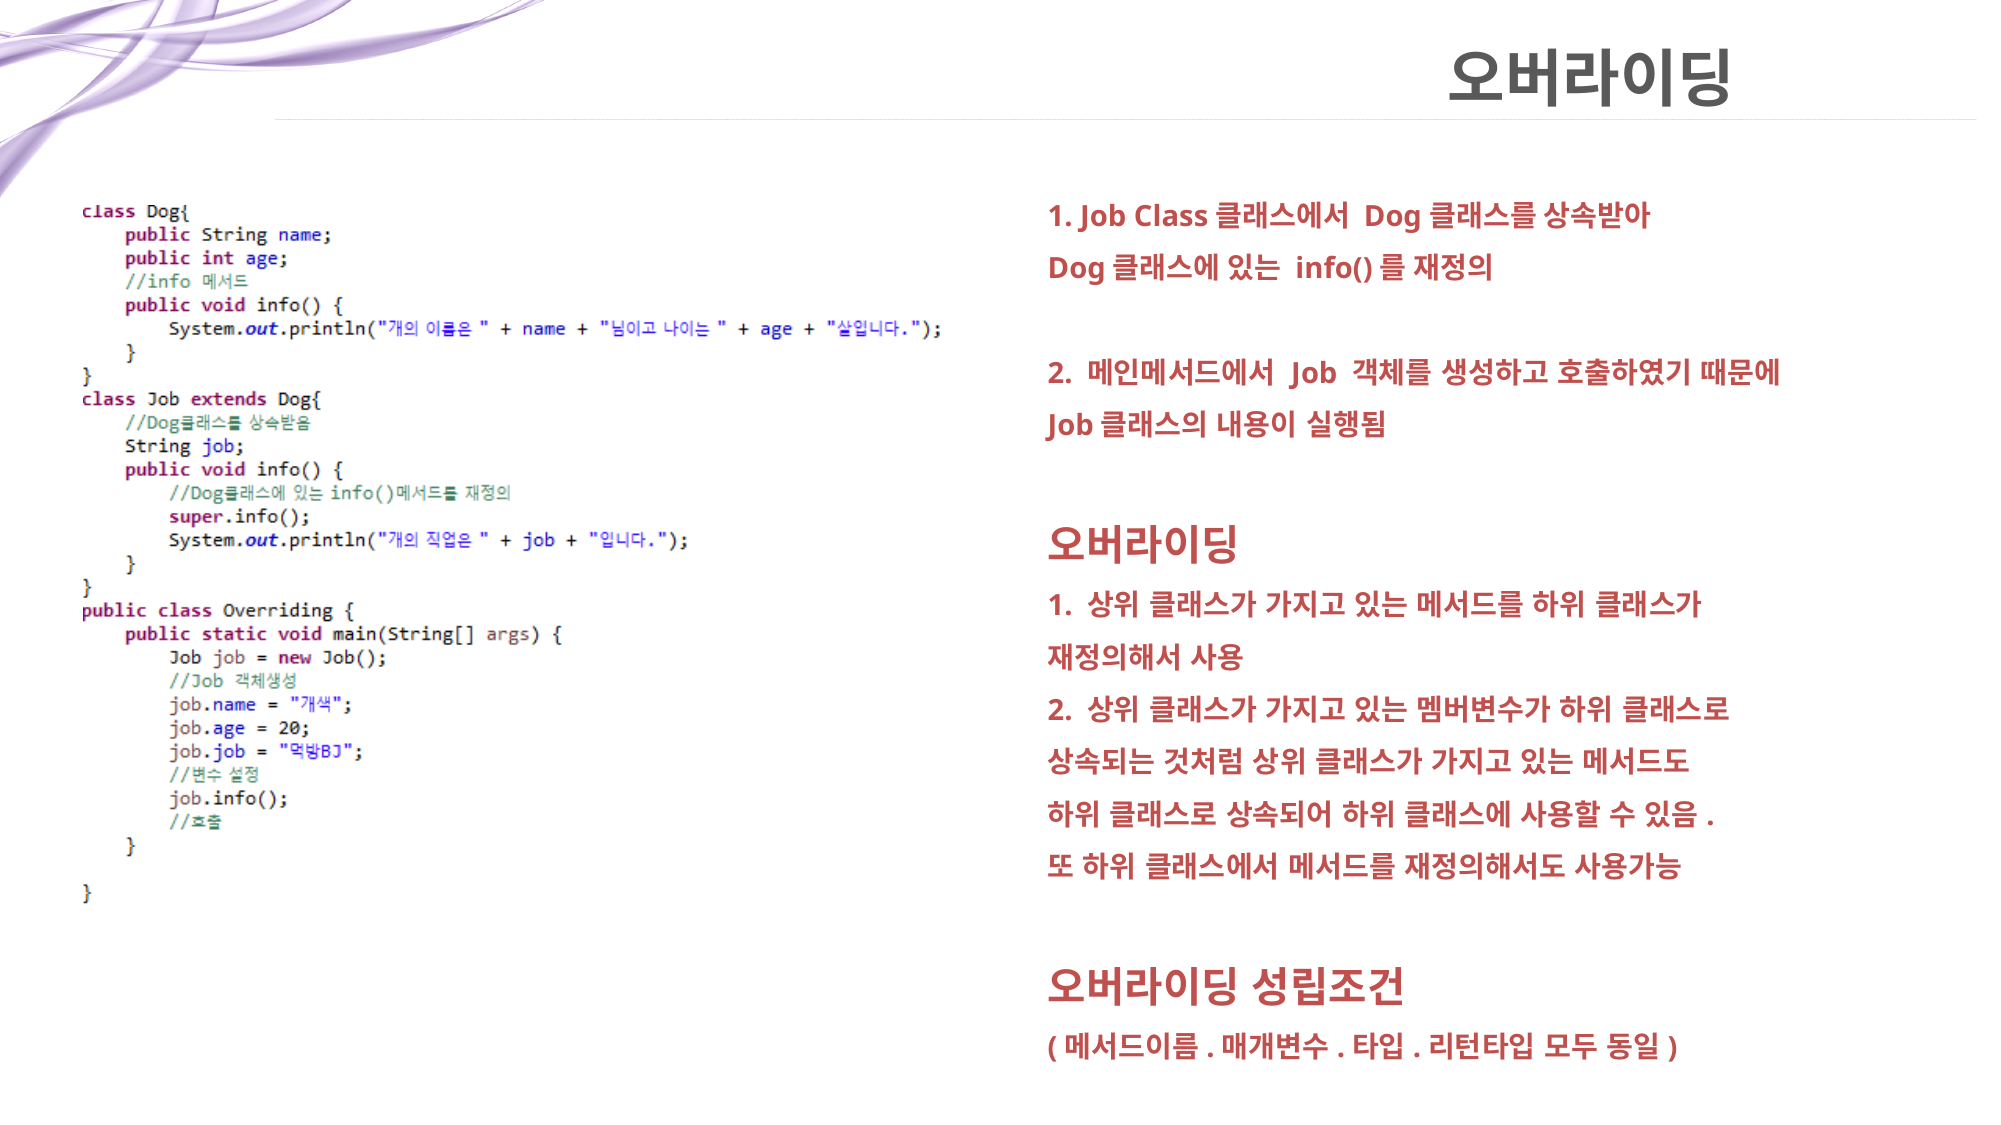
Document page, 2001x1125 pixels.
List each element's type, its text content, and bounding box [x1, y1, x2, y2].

picture [83, 205, 1012, 905]
title 오버라이딩 [399, 42, 1751, 111]
text_box 1. Job Class클래스에서 Dog클래스를 상속받아 Dog클래스에 있는 info()를 재정의 2. 메인메서드에서 Job 객체를 생성하고 호출하였기 때문에 Job클래스의 내용이 실행됨 오버라이딩 1. 상위 클래스가 가지고 있는 메서드를 하위 클래스가 재정의해서 사용 2. 상위 클래스가 가지고 있는 멤버변수가 하위 클래스로 상속되는 것처럼 상위 클래스가 가지고 있는 메서드도 하위 클래스로 상속되어 하위 클래스에 사용할 수 있음. 또 하위 클래스에서 메서드를 재정의해서도 사용가능 오버라이딩 성립조건 (메서드이름.매개변수.타입.리턴타입 모두 동일) [1032, 171, 1938, 1085]
